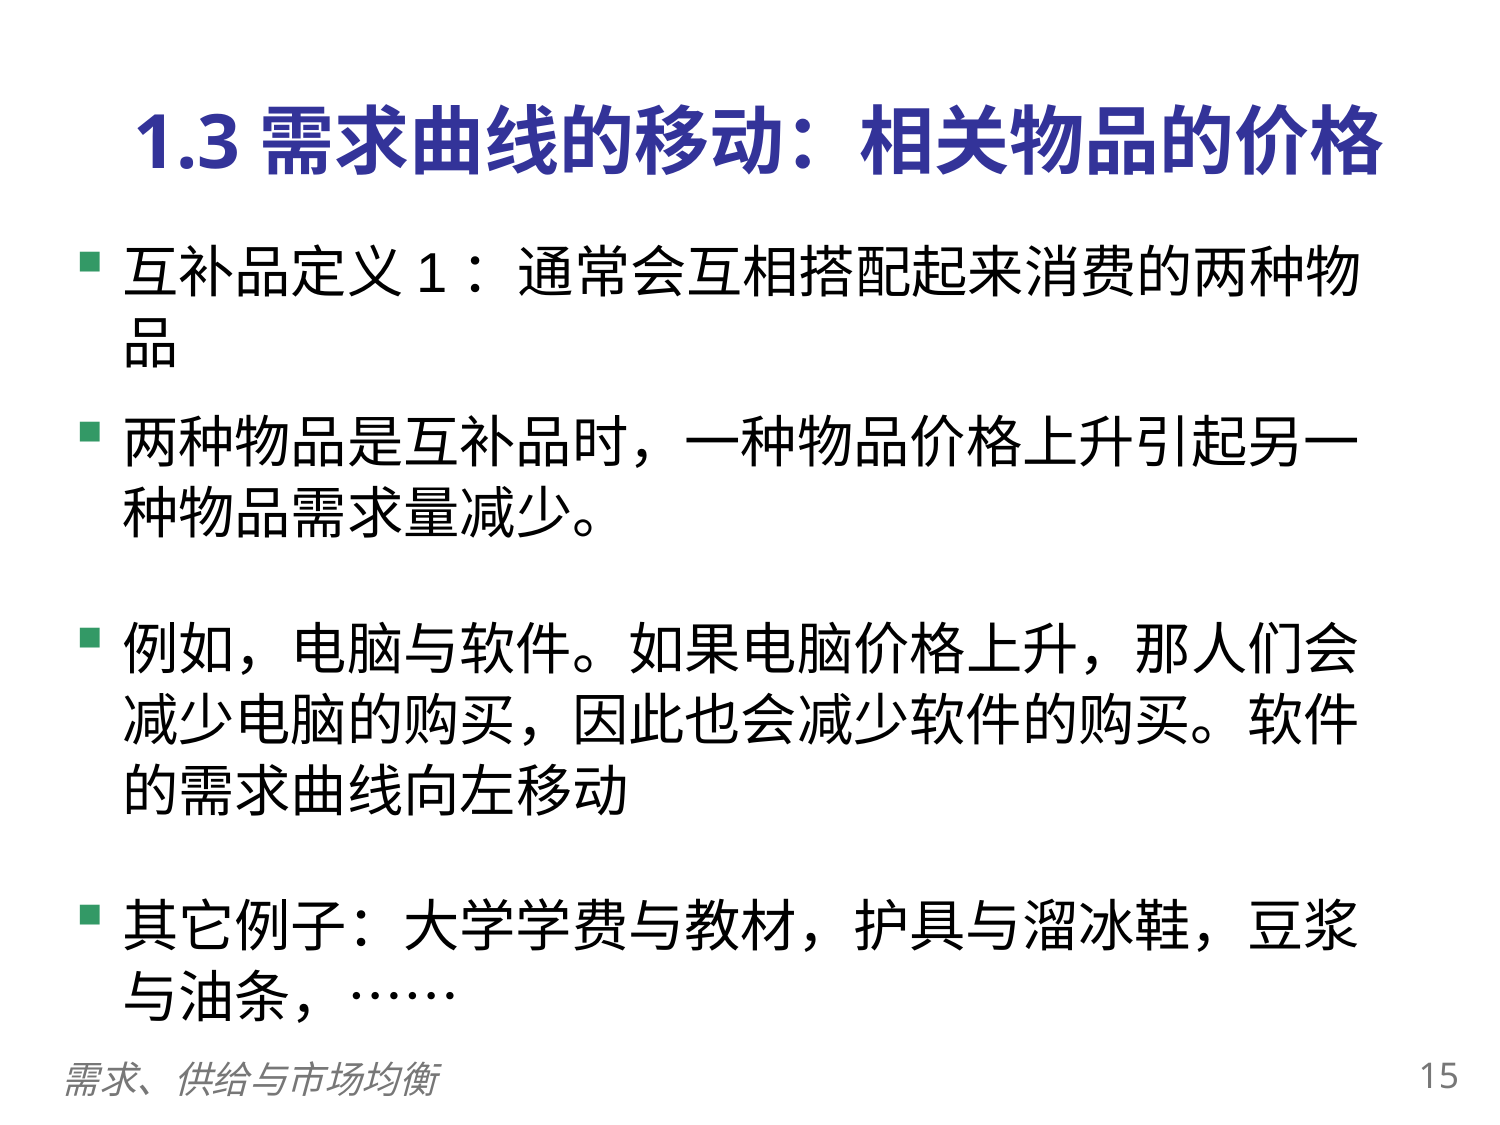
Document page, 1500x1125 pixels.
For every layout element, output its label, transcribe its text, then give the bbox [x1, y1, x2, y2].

list 互补品定义1：通常会互相搭配起来消费的两种物品 两种物品是互补品时，一种物品价格上升引起另一种物品需求量减少。 例如，电脑与软件。如果电脑价格上升，那人们会减少电脑的购买，因此也会减少软件的购买。软件的需求曲线向左移动 其它例子：大学学费与教材，护具与溜冰鞋，豆浆与油条，…… [59, 225, 1404, 1056]
title 1.3需求曲线的移动：相关物品的价格 [74, 48, 1443, 228]
footer 需求、供给与市场均衡 [46, 1048, 1251, 1109]
slide_number 14 [1361, 1045, 1475, 1107]
